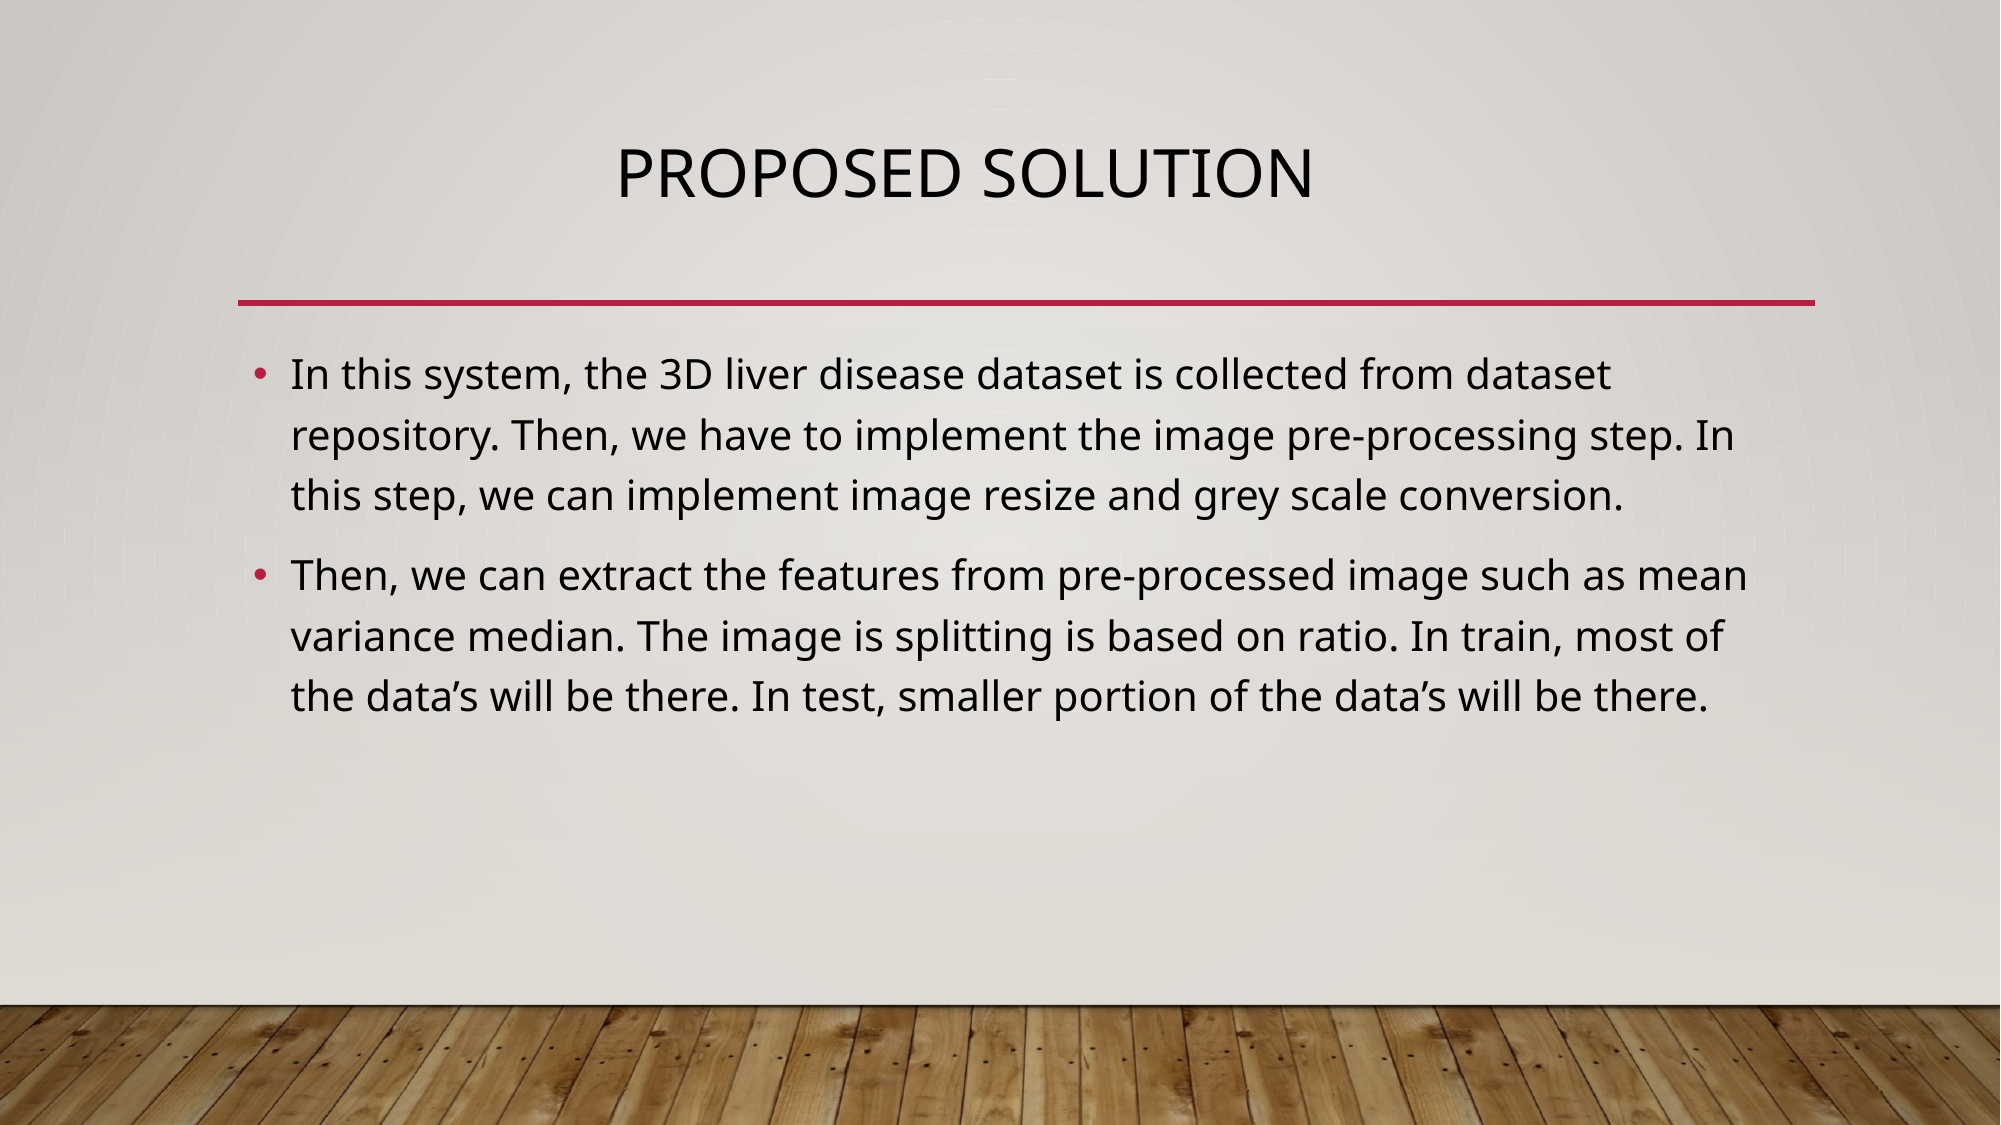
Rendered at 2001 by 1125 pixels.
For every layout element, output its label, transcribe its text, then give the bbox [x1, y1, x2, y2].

picture [0, 1005, 2000, 1125]
title Proposed solution [238, 131, 1814, 305]
list In this system, the 3D liver disease dataset is collected from dataset repository. Then, we have to implement the image pre-processing step. In this step, we can implement image resize and grey scale conversion. Then, we can extract the features from pre-processed image such as mean variance median. The image is splitting is based on ratio. In train, most of the data’s will be there. In test, smaller portion of the data’s will be there. [238, 330, 1814, 897]
